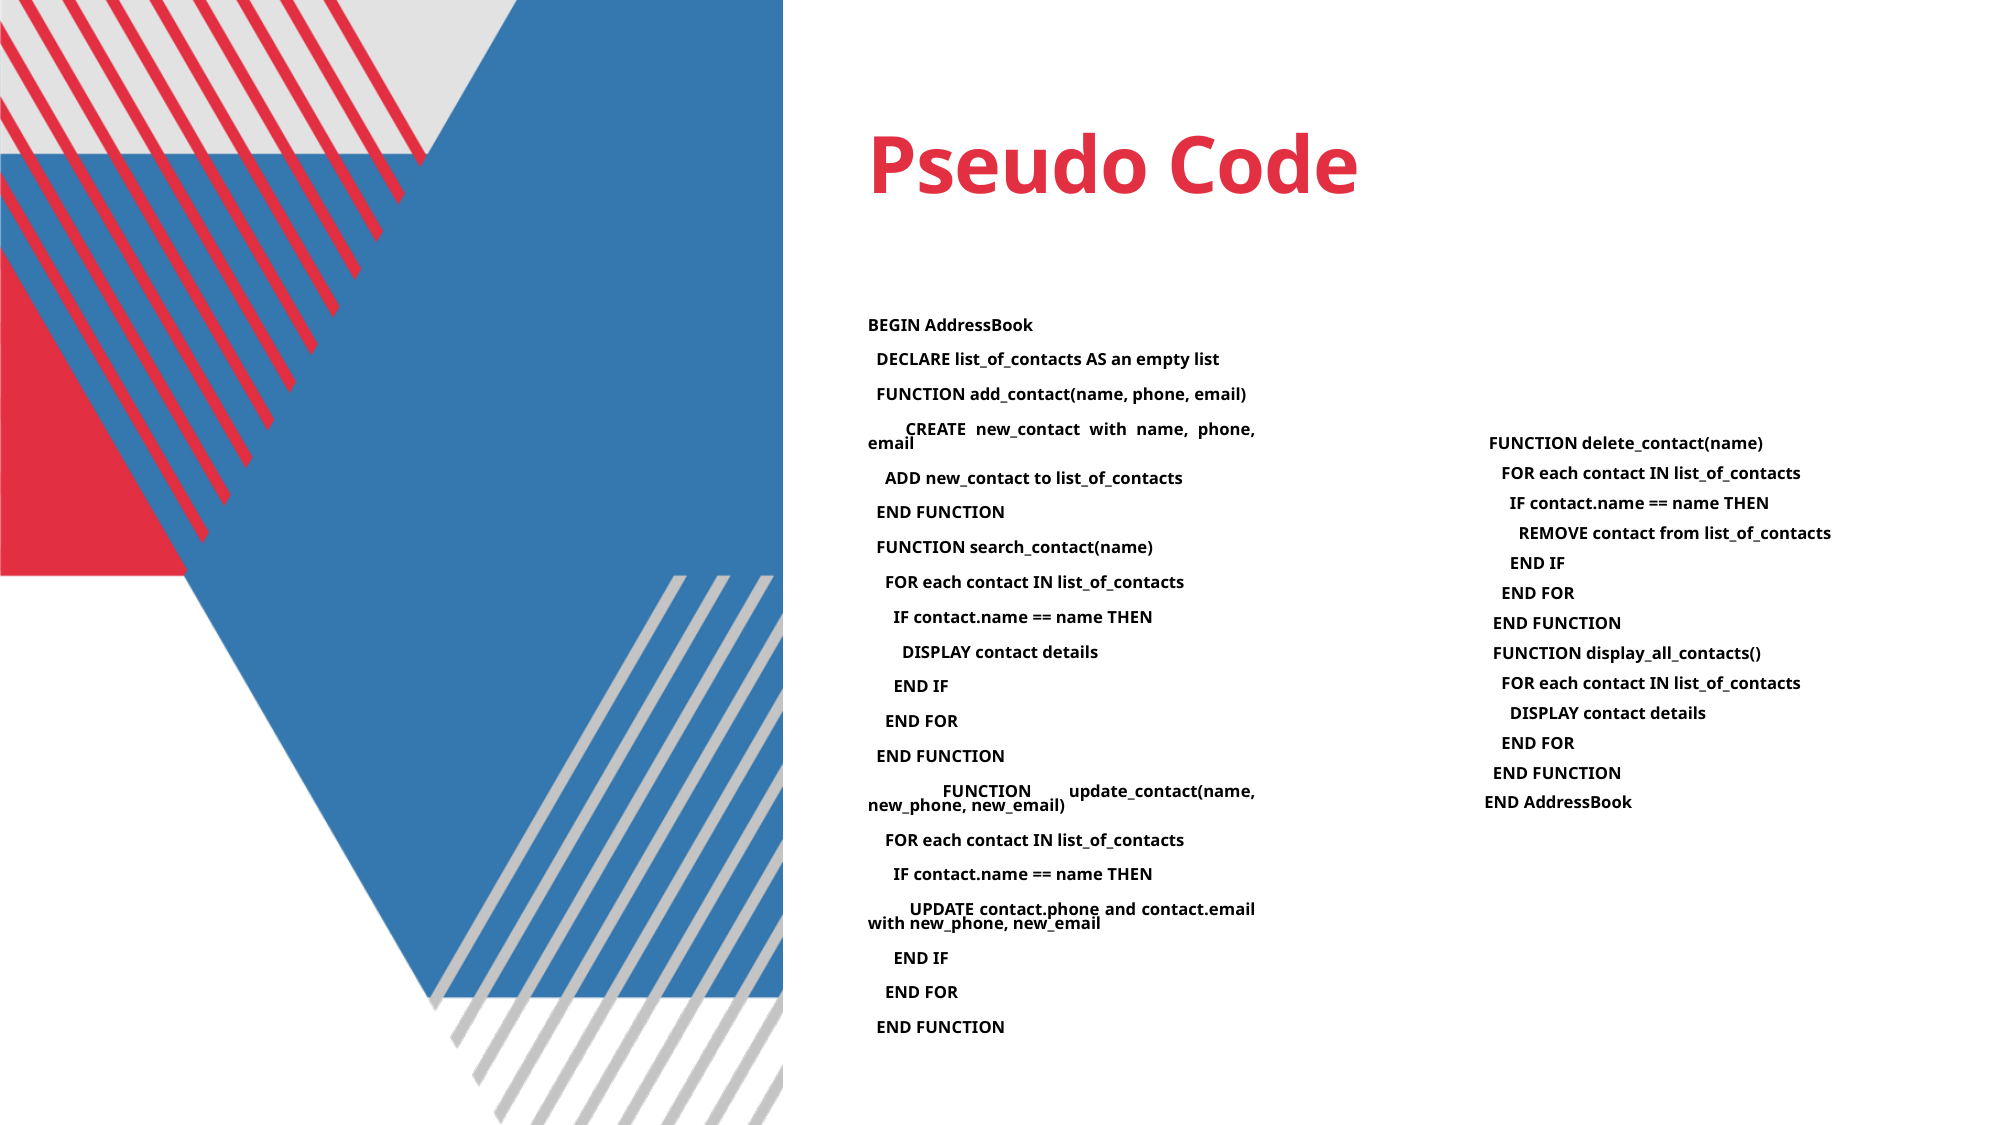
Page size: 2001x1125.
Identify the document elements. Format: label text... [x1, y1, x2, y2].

text_box FUNCTION delete_contact(name) FOR each contact IN list_of_contacts IF contact.name == name THEN REMOVE contact from list_of_contacts END IF END FOR END FUNCTION FUNCTION display_all_contacts() FOR each contact IN list_of_contacts DISPLAY contact details END FOR END FUNCTION END AddressBook [1469, 415, 1888, 820]
picture [0, 0, 783, 1125]
title Pseudo Code [852, 117, 1916, 313]
list BEGIN AddressBook DECLARE list_of_contacts AS an empty list FUNCTION add_contact(name, phone, email) CREATE new_contact with name, phone, email ADD new_contact to list_of_contacts END FUNCTION FUNCTION search_contact(name) FOR each contact IN list_of_contacts IF contact.name == name THEN DISPLAY contact details END IF END FOR END FUNCTION FUNCTION update_contact(name, new_phone, new_email) FOR each contact IN list_of_contacts IF contact.name == name THEN UPDATE contact.phone and contact.email with new_phone, new_email END IF END FOR END FUNCTION [852, 312, 1271, 960]
